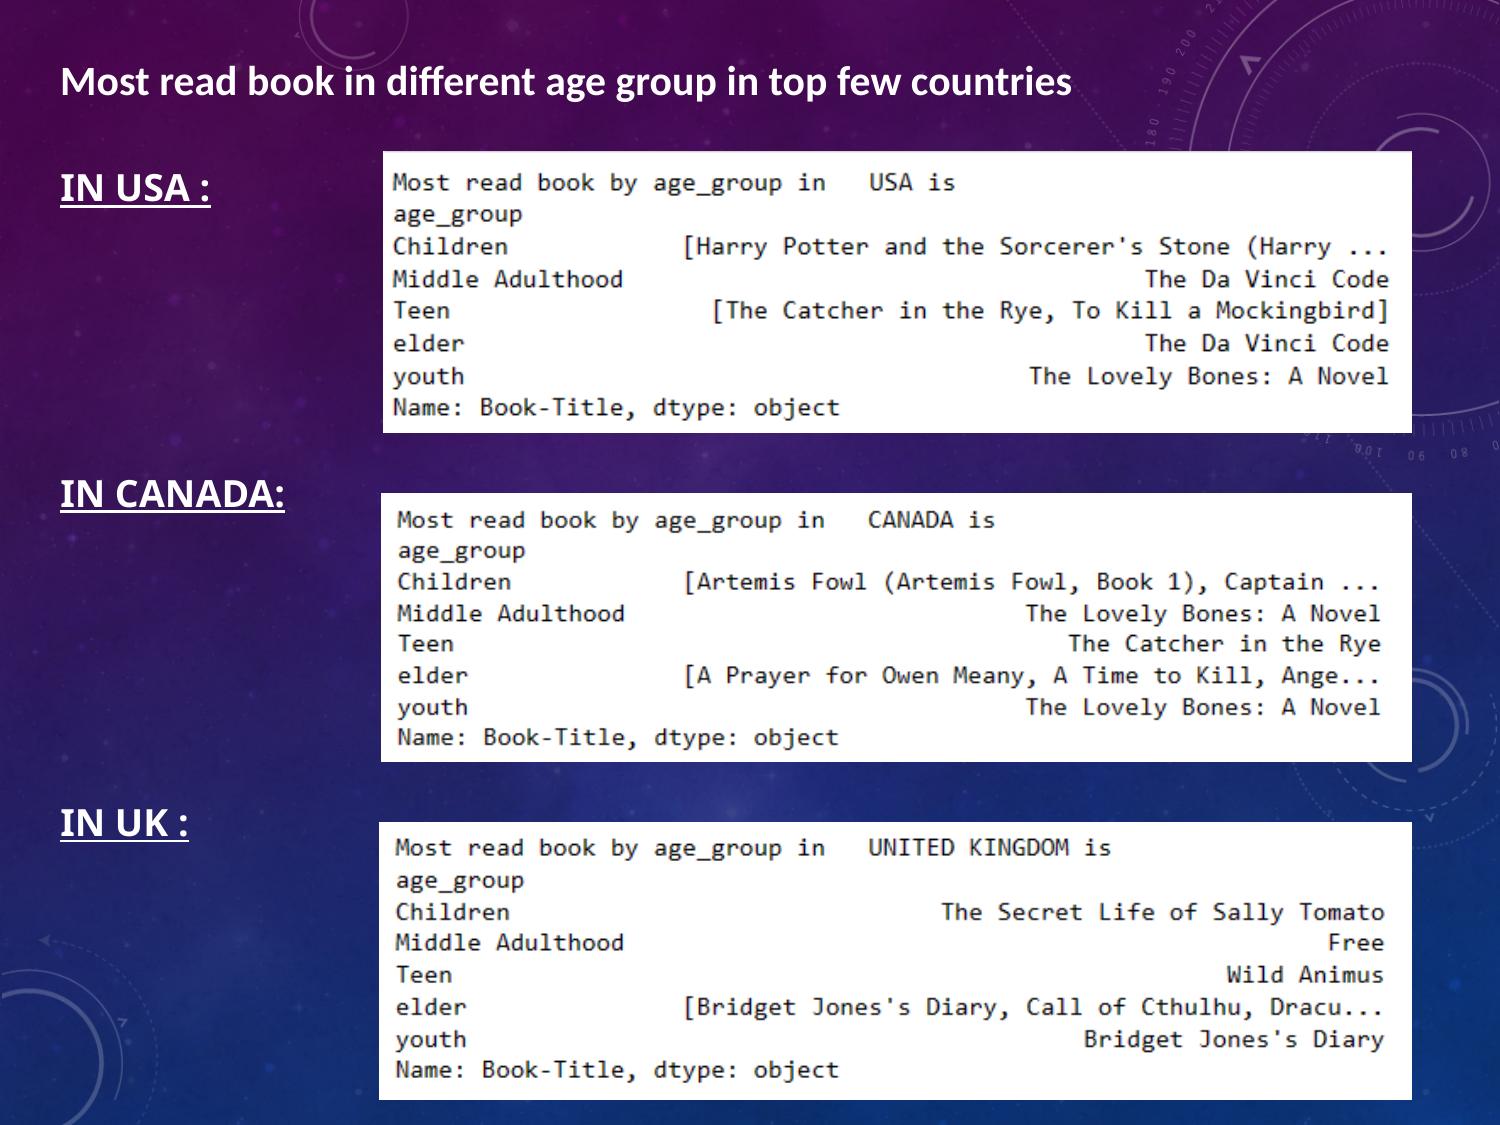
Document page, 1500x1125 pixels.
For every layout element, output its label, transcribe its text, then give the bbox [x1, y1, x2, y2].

title IN USA : [45, 151, 278, 223]
text_box IN CANADA: [45, 456, 313, 528]
picture [0, 0, 1500, 1125]
text_box IN UK : [45, 761, 313, 882]
text_box Most read book in different age group in top few countries [45, 46, 1158, 112]
